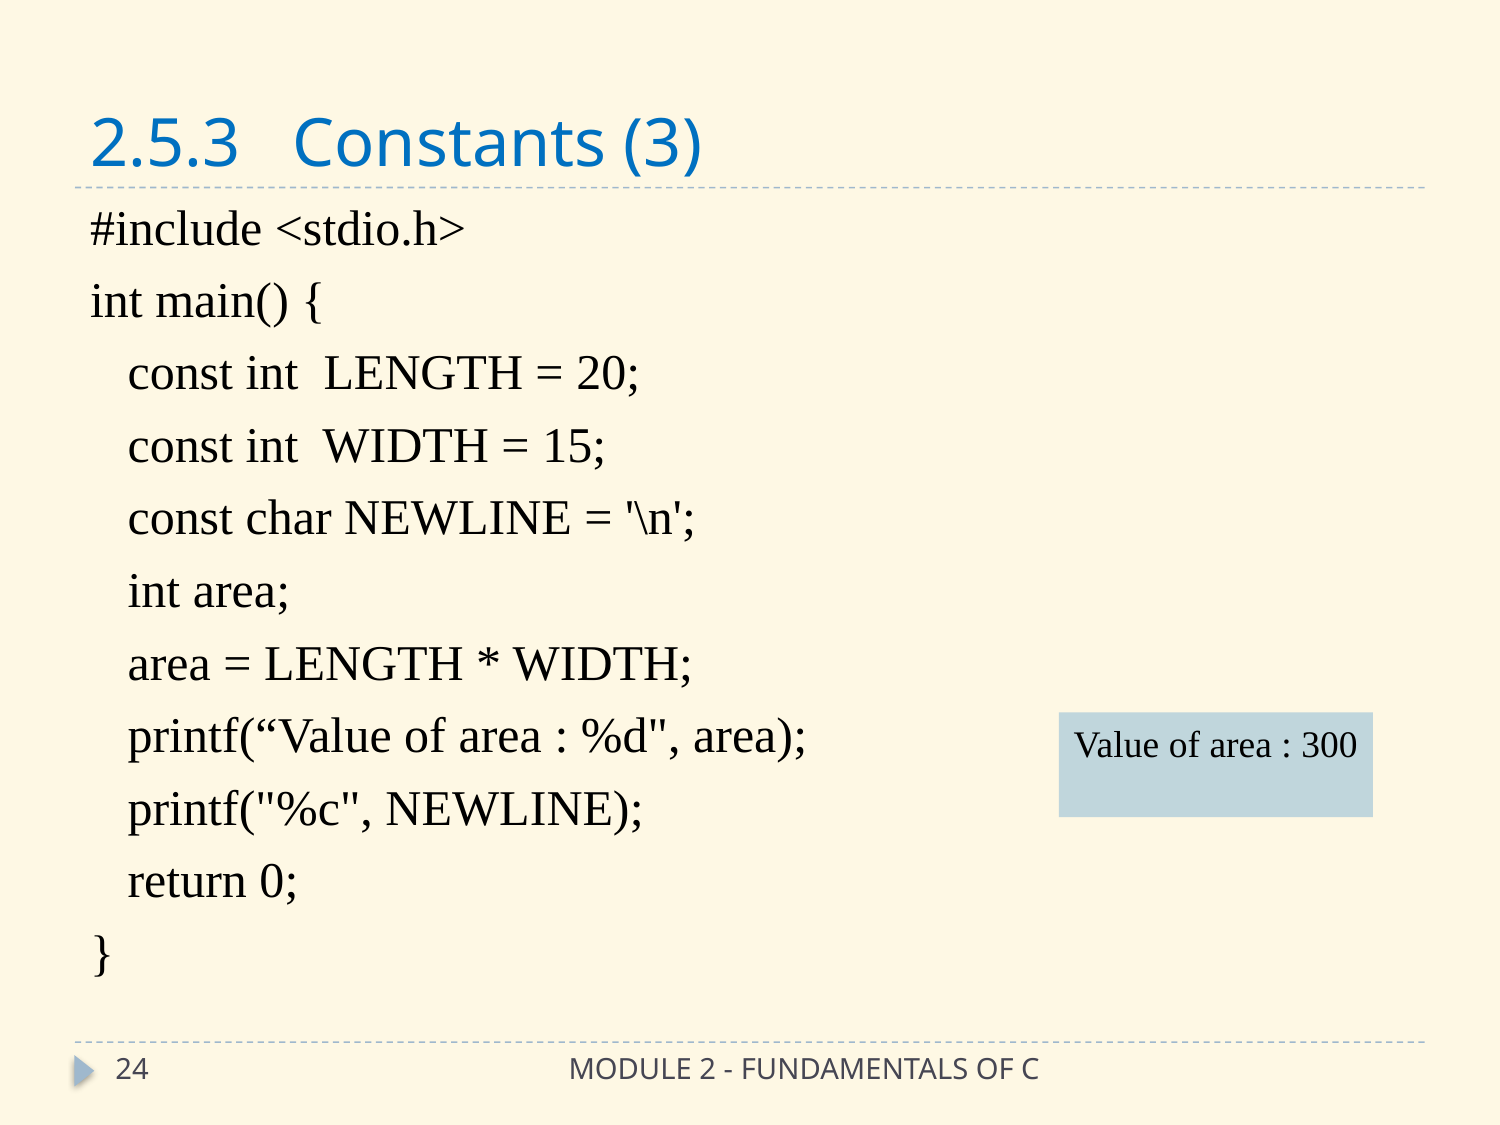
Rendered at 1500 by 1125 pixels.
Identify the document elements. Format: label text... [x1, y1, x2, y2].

title 2.5.3 Constants (3) [75, 24, 1425, 187]
slide_number 24 [100, 1042, 426, 1103]
footer MODULE 2 - FUNDAMENTALS OF C [475, 1042, 1063, 1103]
text_box Value of area : 300 [1058, 712, 1373, 818]
list #include <stdio.h> int main() { const int LENGTH = 20; const int WIDTH = 15; const char NEWLINE = '\n'; int area; area = LENGTH * WIDTH; printf(“Value of area : %d", area); printf("%c", NEWLINE); return 0; } [75, 187, 1425, 1013]
